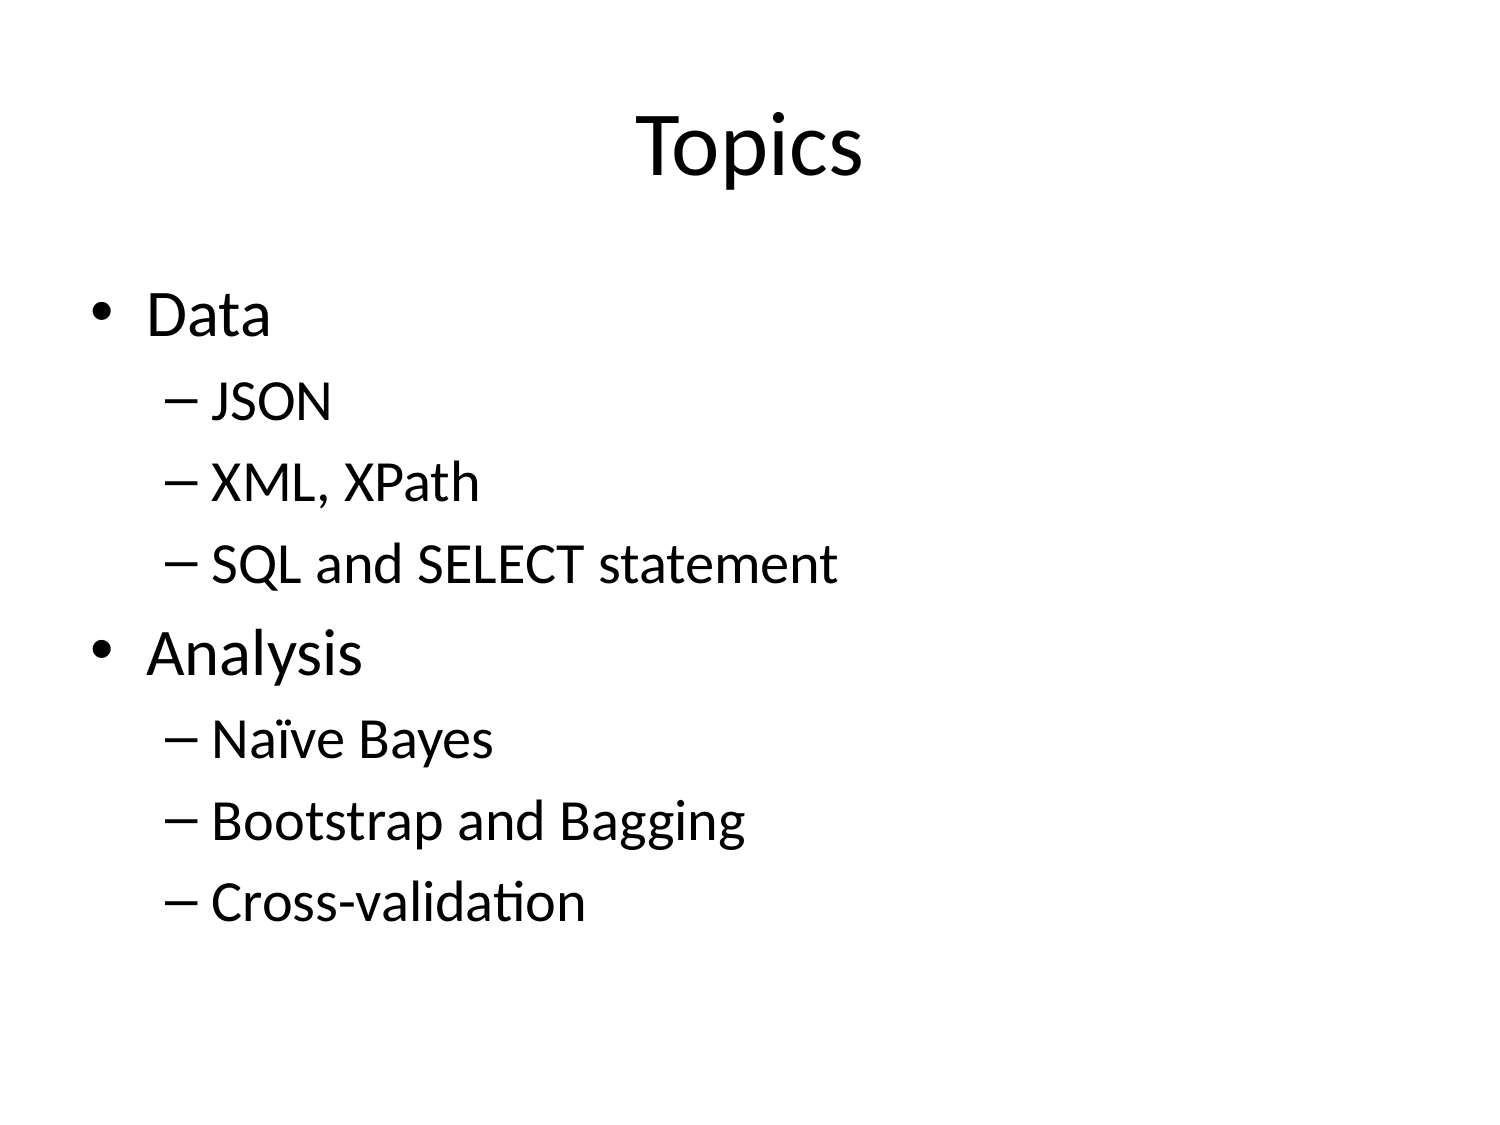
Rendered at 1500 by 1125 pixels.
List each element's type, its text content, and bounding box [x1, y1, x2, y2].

list Data JSON XML, XPath SQL and SELECT statement Analysis Naïve Bayes Bootstrap and Bagging Cross-validation [75, 262, 1425, 1005]
title Topics [75, 45, 1425, 233]
